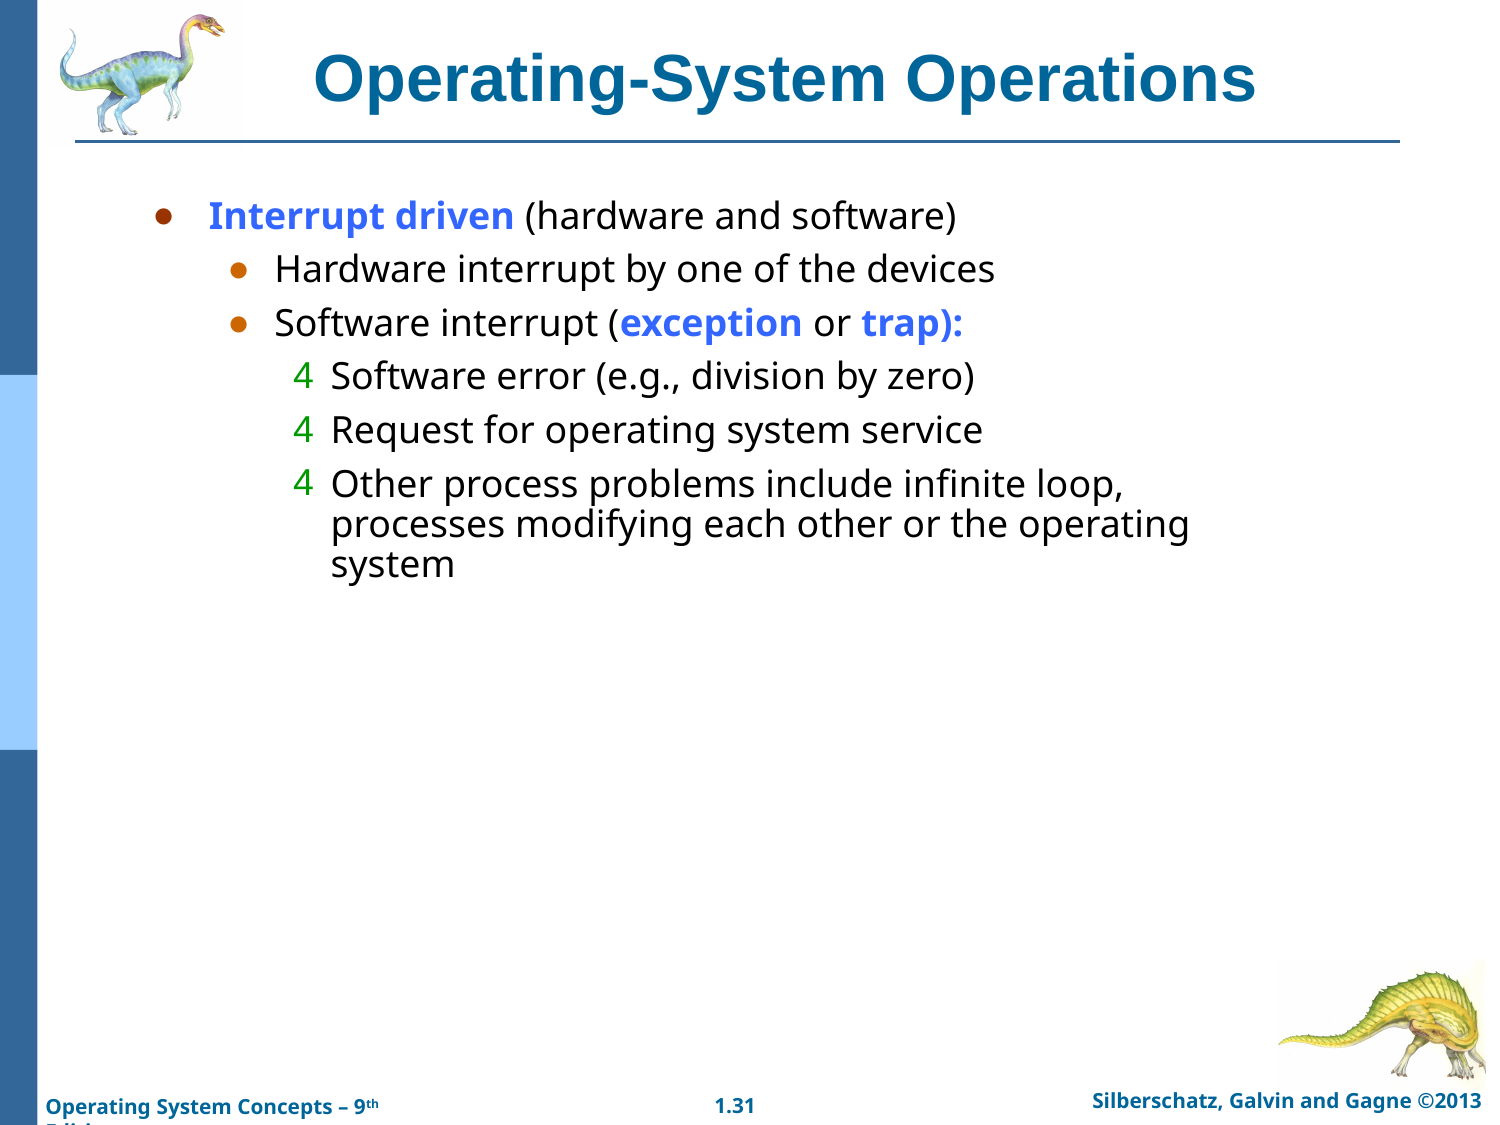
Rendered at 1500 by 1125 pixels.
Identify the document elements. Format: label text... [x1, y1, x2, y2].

title Operating-System Operations [146, 27, 1425, 122]
picture [1275, 959, 1486, 1090]
list Interrupt driven (hardware and software) Hardware interrupt by one of the devices Software interrupt (exception or trap): Software error (e.g., division by zero) Request for operating system service Other process problems include infinite loop, processes modifying each other or the operating system [137, 189, 1268, 1000]
picture [46, 0, 243, 149]
